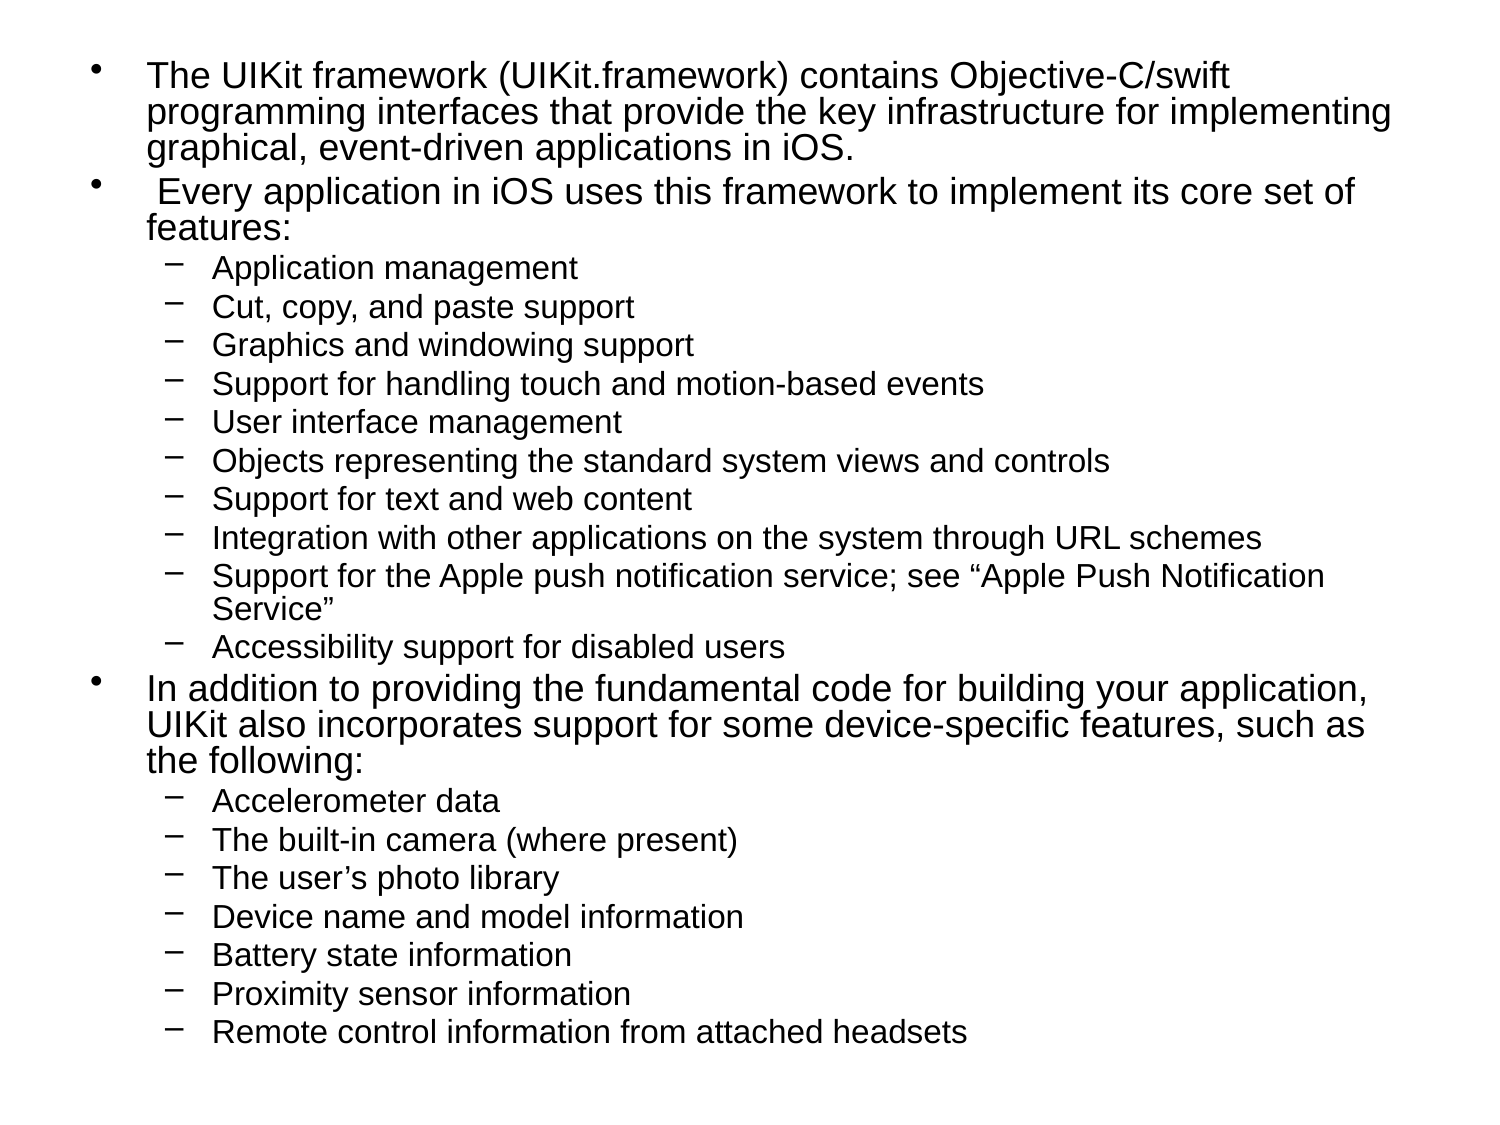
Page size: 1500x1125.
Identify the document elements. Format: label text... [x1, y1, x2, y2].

list The UIKit framework (UIKit.framework) contains Objective-C/swift programming interfaces that provide the key infrastructure for implementing graphical, event-driven applications in iOS. Every application in iOS uses this framework to implement its core set of features: Application management Cut, copy, and paste support Graphics and windowing support Support for handling touch and motion-based events User interface management Objects representing the standard system views and controls Support for text and web content Integration with other applications on the system through URL schemes Support for the Apple push notification service; see “Apple Push Notification Service” Accessibility support for disabled users In addition to providing the fundamental code for building your application, UIKit also incorporates support for some device-specific features, such as the following: Accelerometer data The built-in camera (where present) The user’s photo library Device name and model information Battery state information Proximity sensor information Remote control information from attached headsets [74, 0, 1426, 1125]
